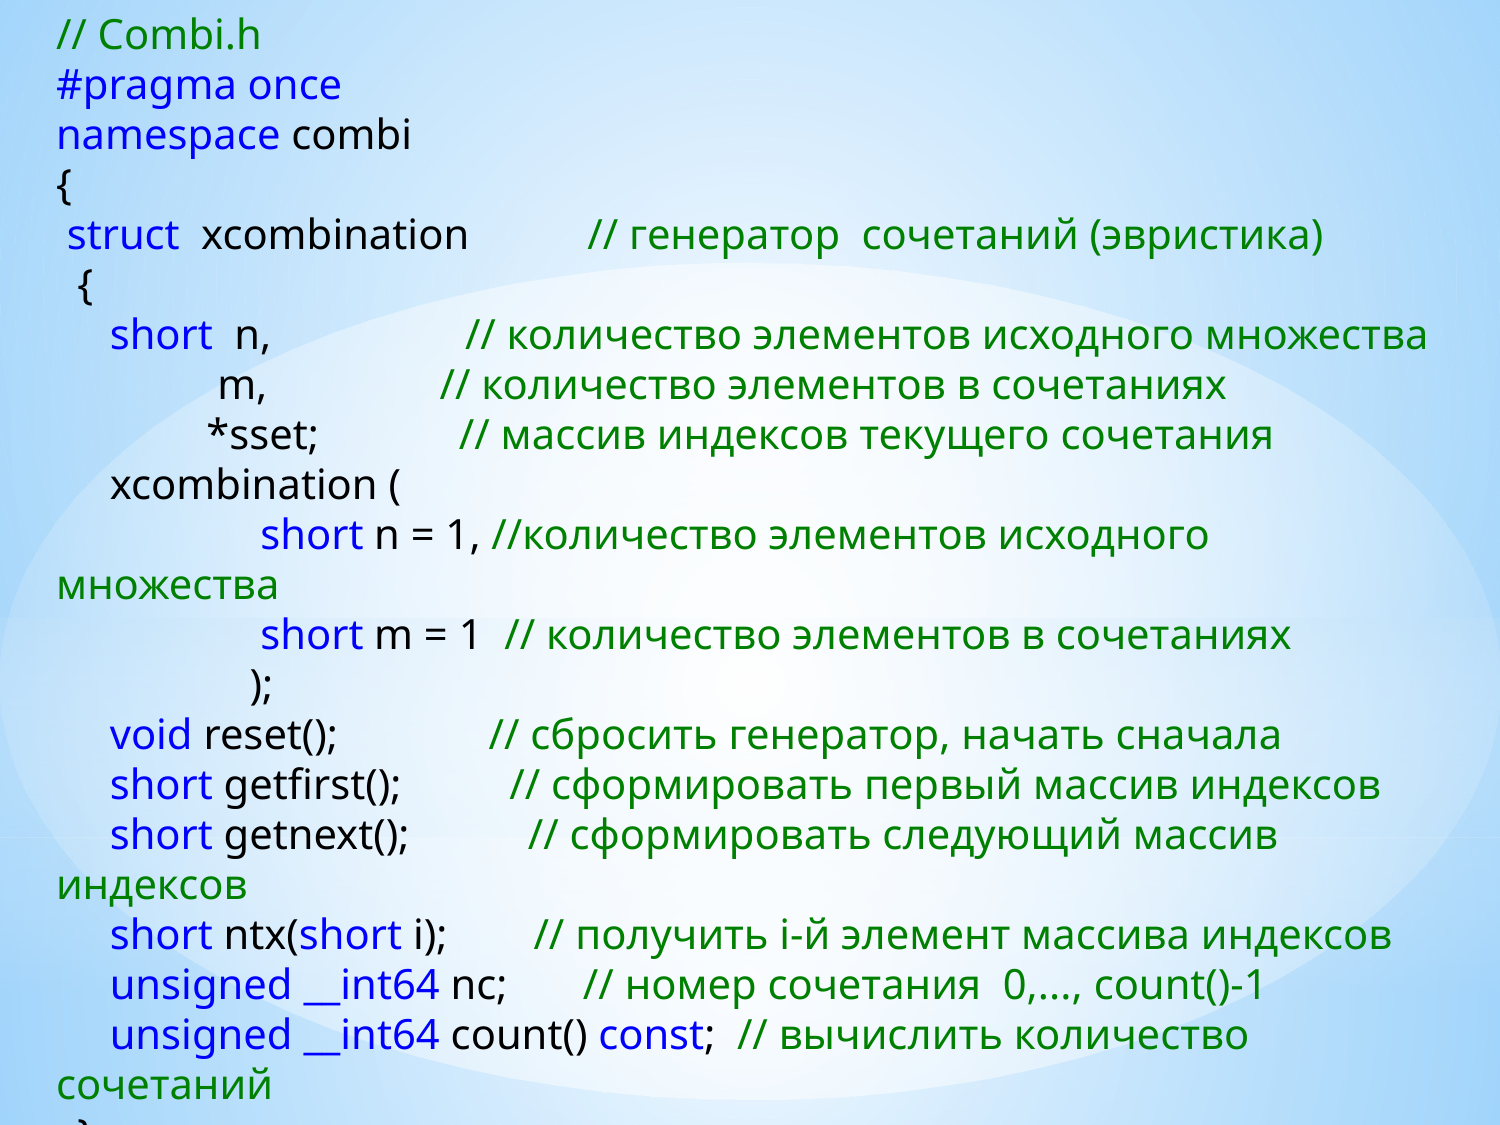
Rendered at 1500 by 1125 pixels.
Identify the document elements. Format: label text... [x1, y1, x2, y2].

text_box // Combi.h #pragma once namespace combi { struct xcombination // генератор сочетаний (эвристика) { short n, // количество элементов исходного множества m, // количество элементов в сочетаниях *sset; // массив индексов текущего сочетания xcombination ( short n = 1, //количество элементов исходного множества short m = 1 // количество элементов в сочетаниях ); void reset(); // сбросить генератор, начать сначала short getfirst(); // сформировать первый массив индексов short getnext(); // сформировать следующий массив индексов short ntx(short i); // получить i-й элемент массива индексов unsigned __int64 nc; // номер сочетания 0,..., count()-1 unsigned __int64 count() const; // вычислить количество сочетаний }; }; [41, 0, 1459, 1125]
